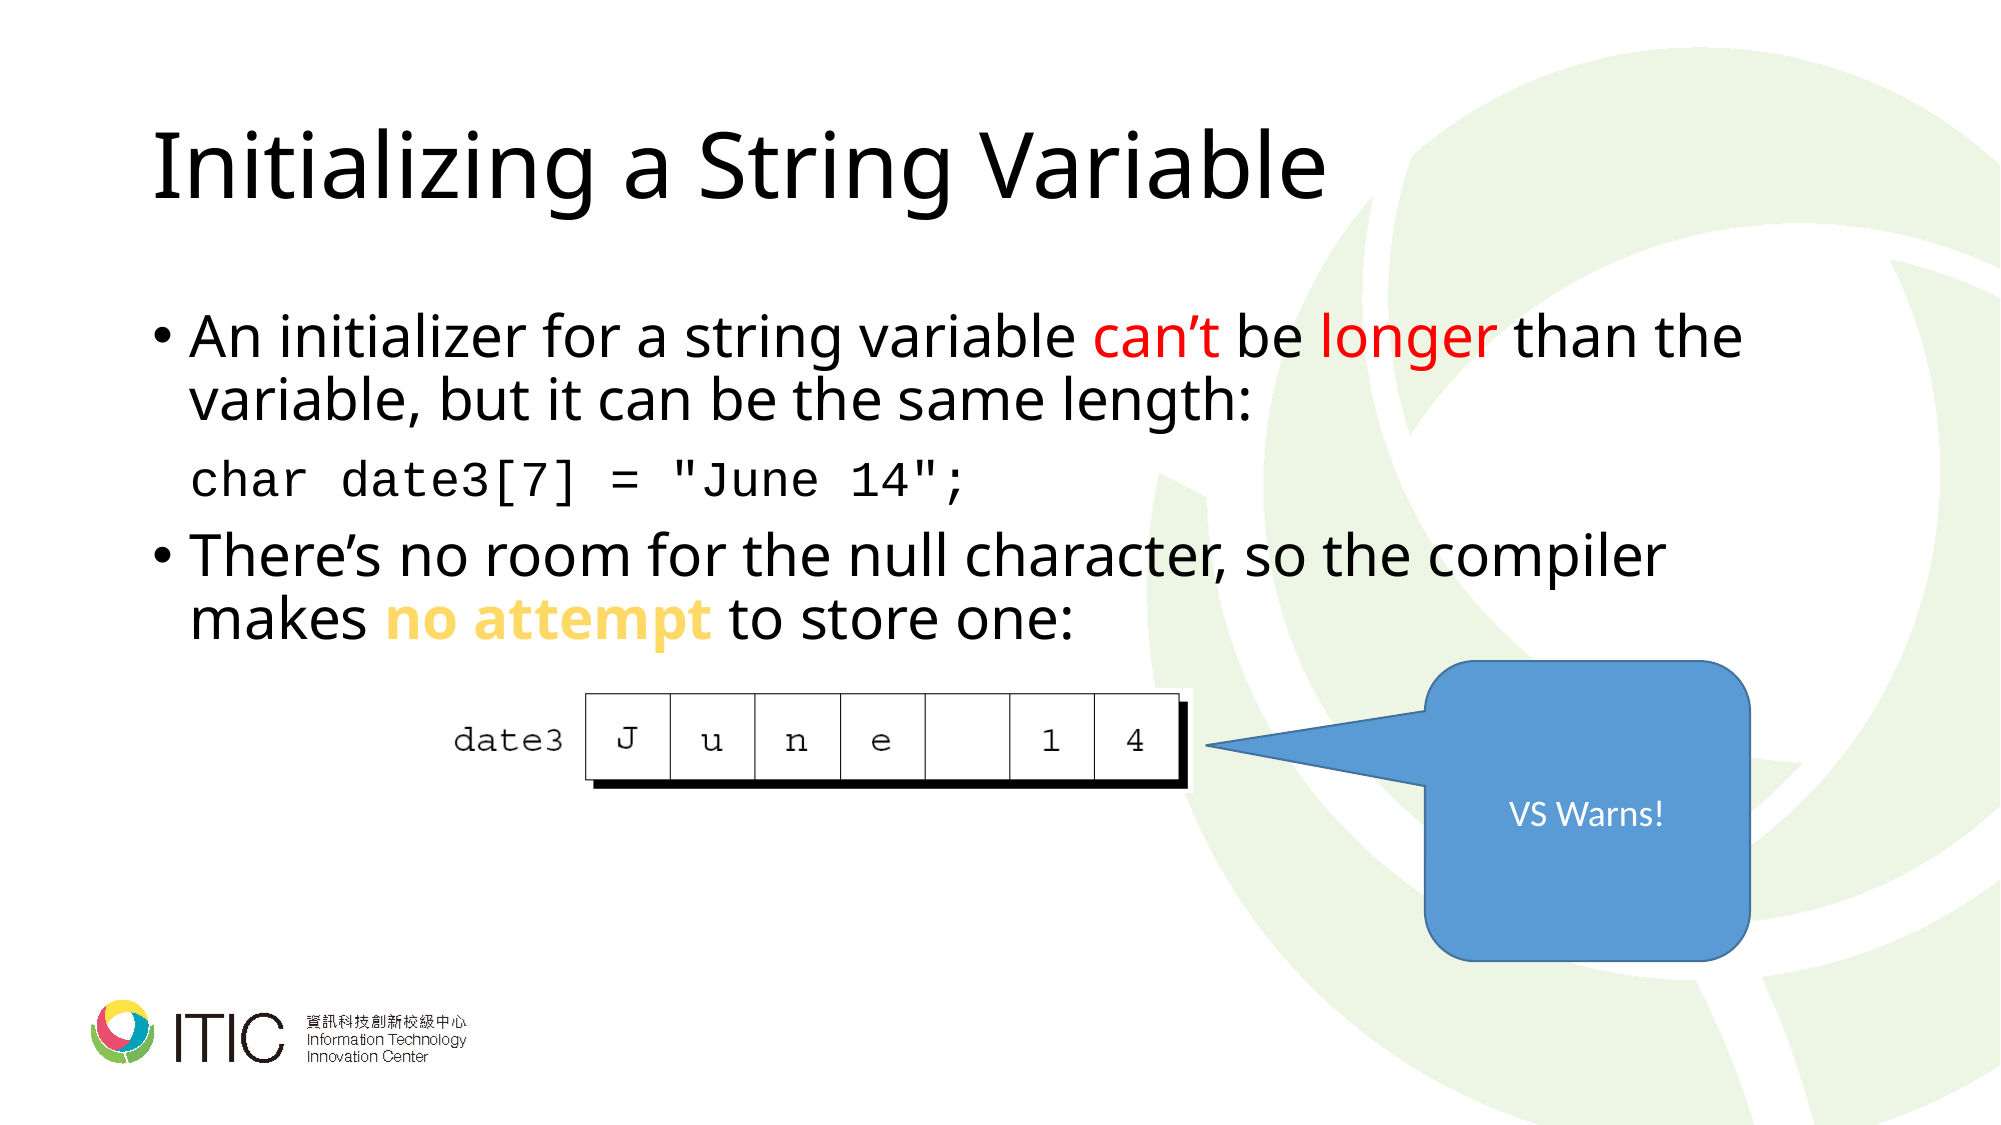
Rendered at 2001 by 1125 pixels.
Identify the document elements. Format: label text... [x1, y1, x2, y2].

title Initializing a String Variable [137, 59, 1863, 278]
list An initializer for a string variable can’t be longer than the variable, but it can be the same length: char date3[7] = "June 14"; There’s no room for the null character, so the compiler makes no attempt to store one: [137, 299, 1863, 1014]
picture [0, 0, 2001, 1125]
text_box VS Warns! [1205, 660, 1752, 963]
